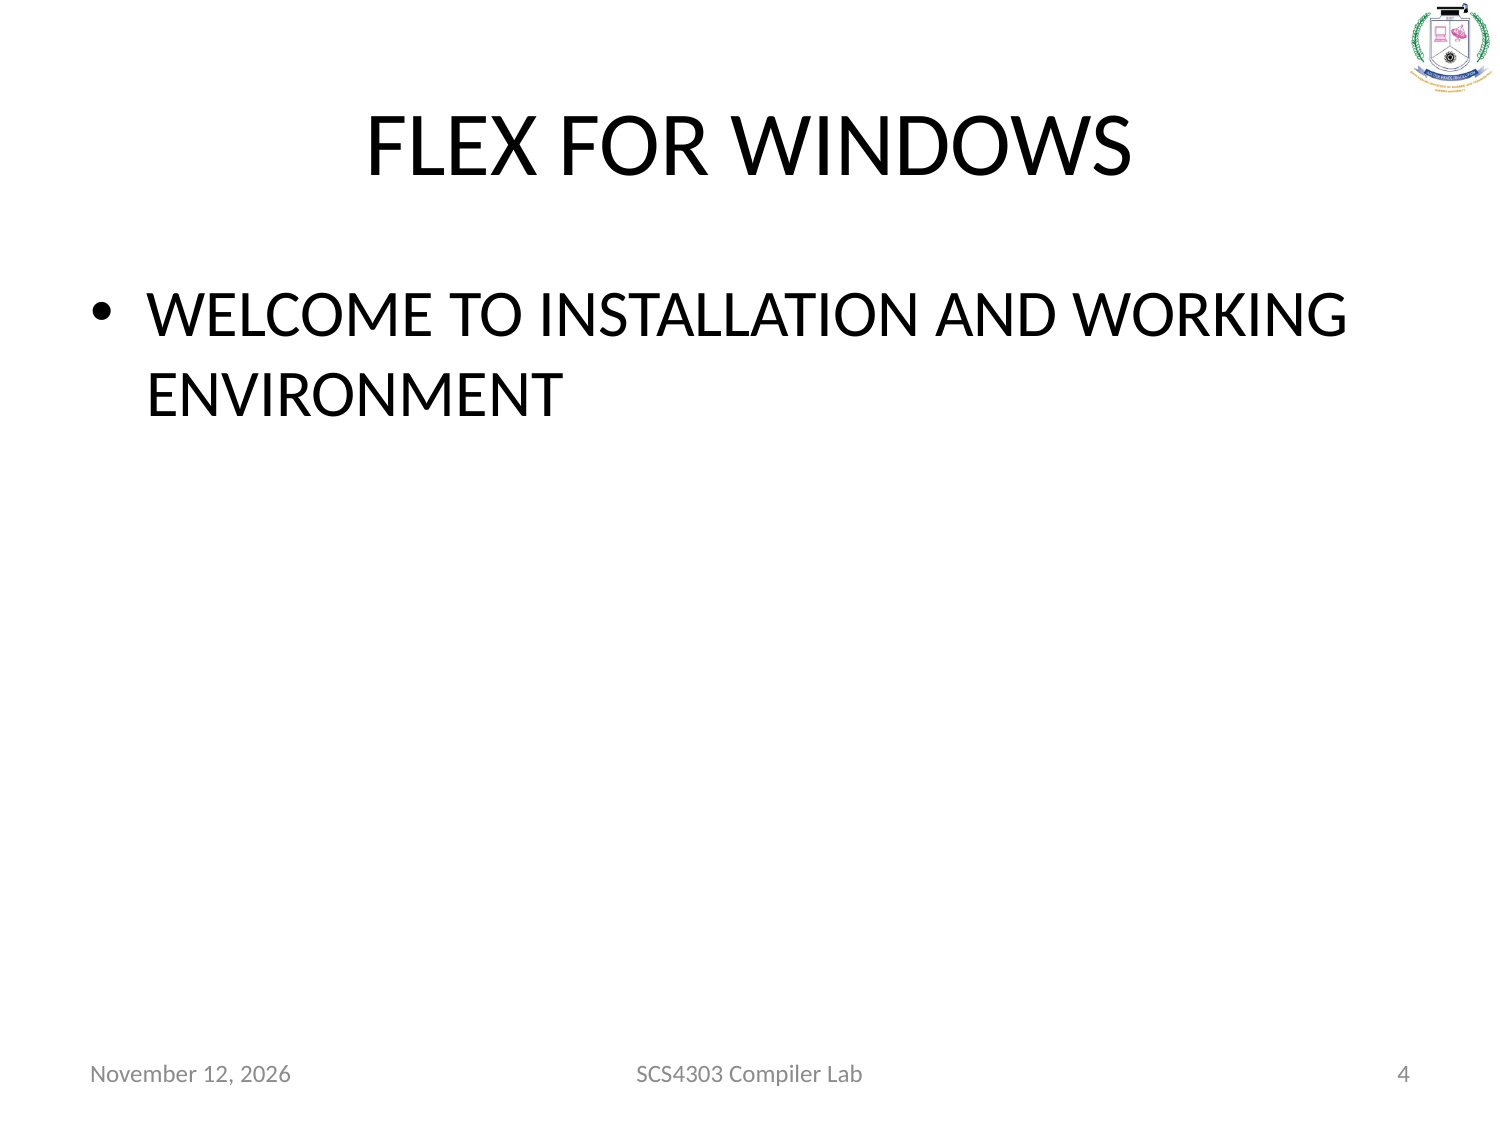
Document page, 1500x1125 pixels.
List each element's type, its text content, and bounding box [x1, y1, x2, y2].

title FLEX FOR WINDOWS [75, 45, 1425, 233]
picture [1399, 0, 1500, 94]
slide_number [75, 1042, 425, 1103]
footer SCS4303 Compiler Lab [512, 1042, 988, 1103]
slide_number 4 [1074, 1042, 1425, 1103]
list WELCOME TO INSTALLATION AND WORKING ENVIRONMENT [75, 262, 1425, 1005]
